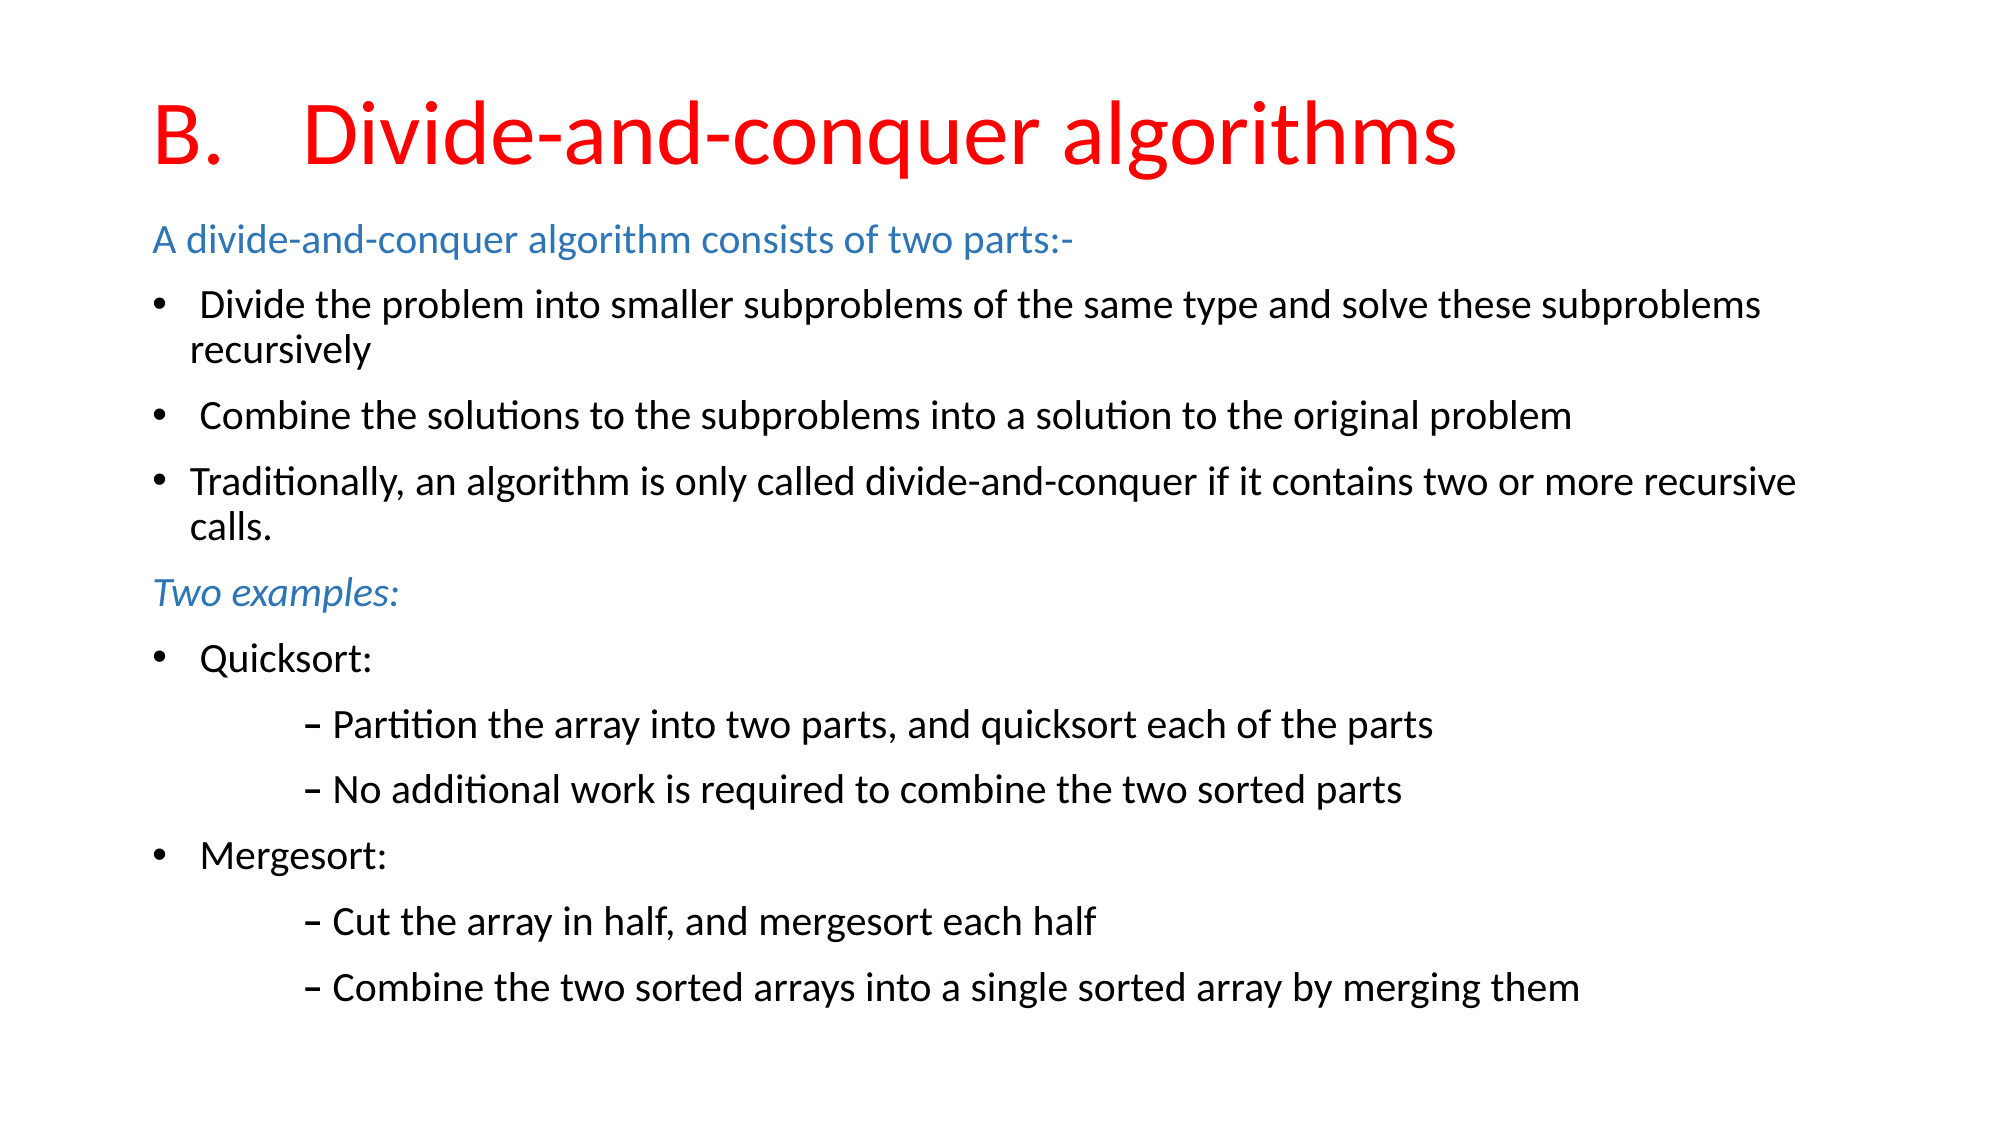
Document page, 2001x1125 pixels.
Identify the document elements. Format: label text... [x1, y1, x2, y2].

list A divide-and-conquer algorithm consists of two parts:- Divide the problem into smaller subproblems of the same type and solve these subproblems recursively Combine the solutions to the subproblems into a solution to the original problem Traditionally, an algorithm is only called divide-and-conquer if it contains two or more recursive calls. Two examples: Quicksort: – Partition the array into two parts, and quicksort each of the parts – No additional work is required to combine the two sorted parts Mergesort: – Cut the array in half, and mergesort each half – Combine the two sorted arrays into a single sorted array by merging them [137, 209, 1863, 1125]
title B. Divide-and-conquer algorithms [137, 59, 1863, 209]
